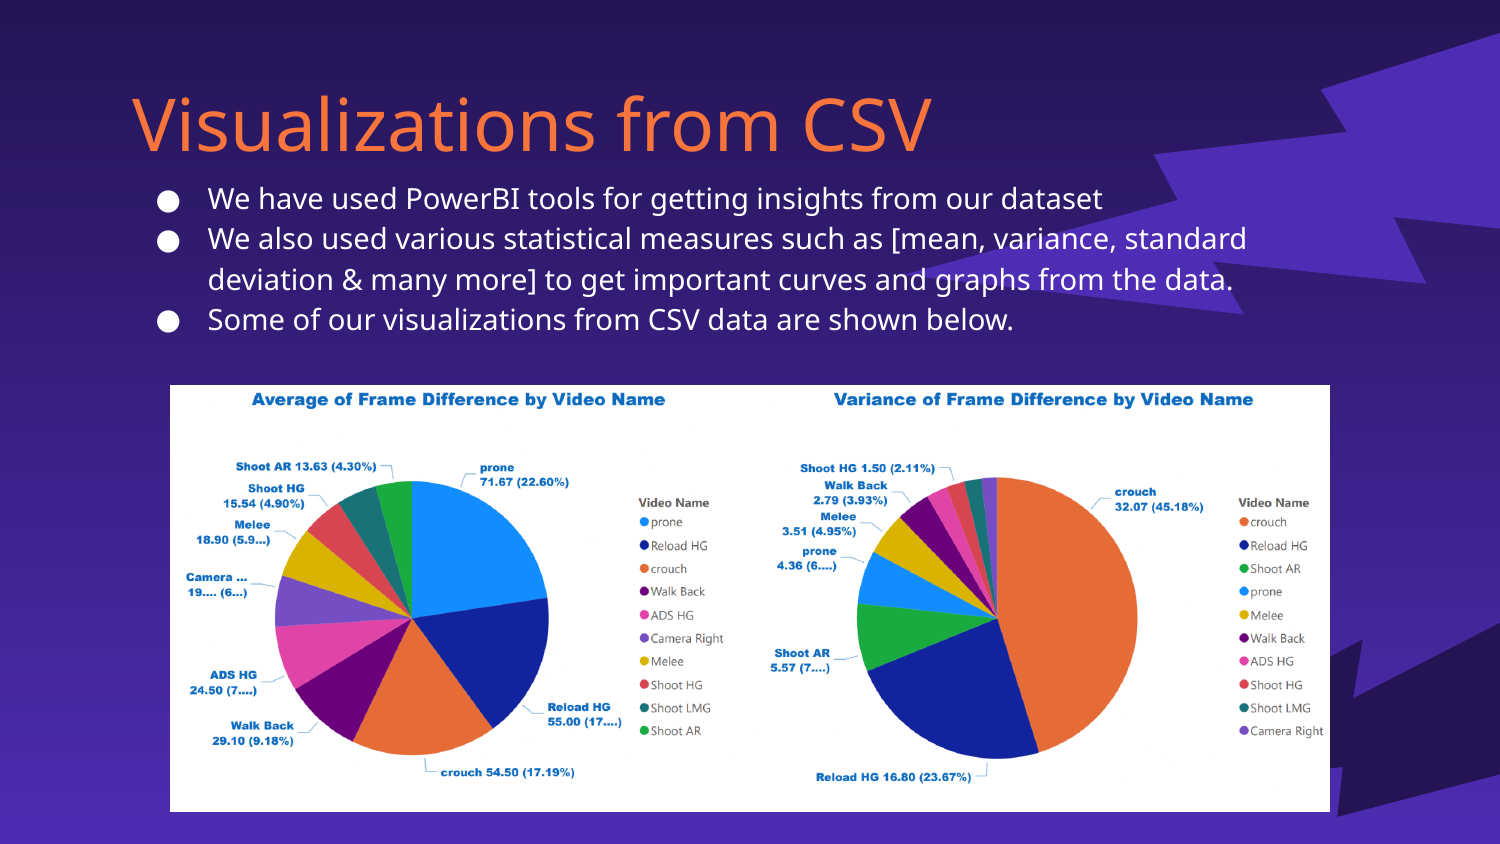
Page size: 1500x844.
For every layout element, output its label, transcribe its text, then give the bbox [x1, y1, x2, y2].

title Visualizations from CSV [117, 63, 1383, 161]
text_box We have used PowerBI tools for getting insights from our dataset We also used various statistical measures such as [mean, variance, standard deviation & many more] to get important curves and graphs from the data. Some of our visualizations from CSV data are shown below. [117, 160, 1306, 351]
picture [169, 385, 1330, 813]
